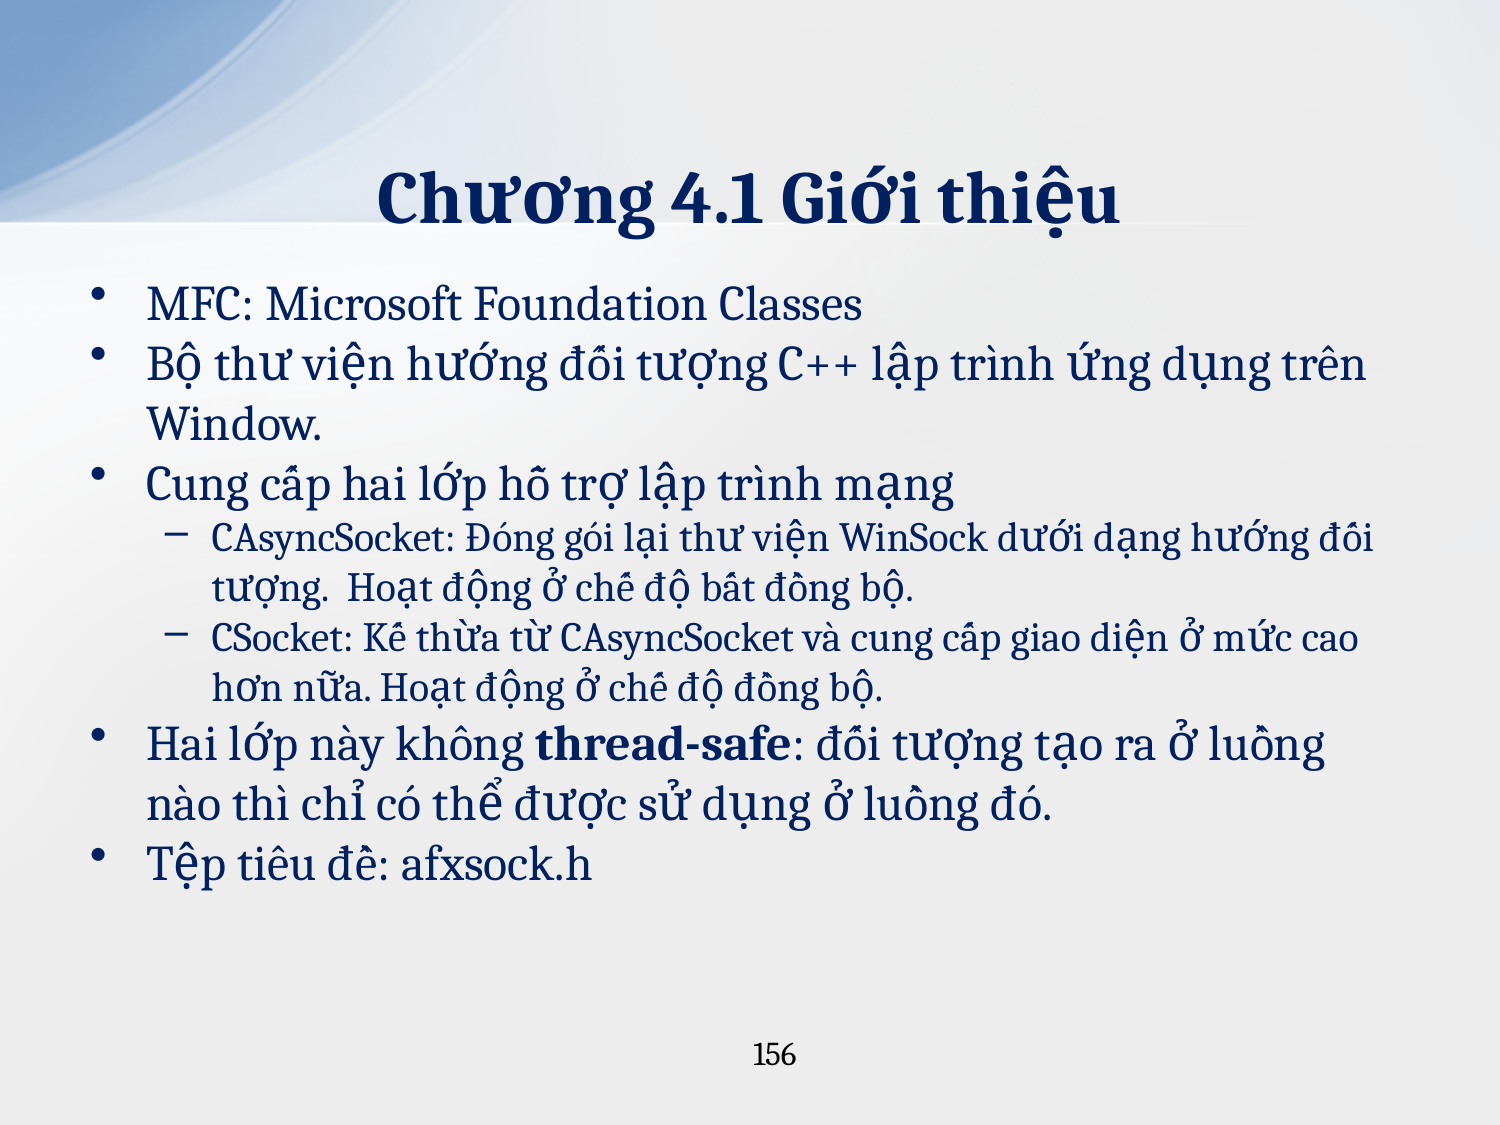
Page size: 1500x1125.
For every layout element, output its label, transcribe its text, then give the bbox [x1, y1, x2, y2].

title Chương 4.1 Giới thiệu [75, 58, 1425, 247]
slide_number 156 [125, 1024, 1425, 1103]
list MFC: Microsoft Foundation Classes Bộ thư viện hướng đối tượng C++ lập trình ứng dụng trên Window. Cung cấp hai lớp hỗ trợ lập trình mạng CAsyncSocket: Đóng gói lại thư viện WinSock dưới dạng hướng đối tượng. Hoạt động ở chế độ bất đồng bộ. CSocket: Kế thừa từ CAsyncSocket và cung cấp giao diện ở mức cao hơn nữa. Hoạt động ở chế độ đồng bộ. Hai lớp này không thread-safe: đối tượng tạo ra ở luồng nào thì chỉ có thể được sử dụng ở luồng đó. Tệp tiêu đề: afxsock.h [75, 262, 1425, 1005]
picture [0, 0, 1500, 1125]
